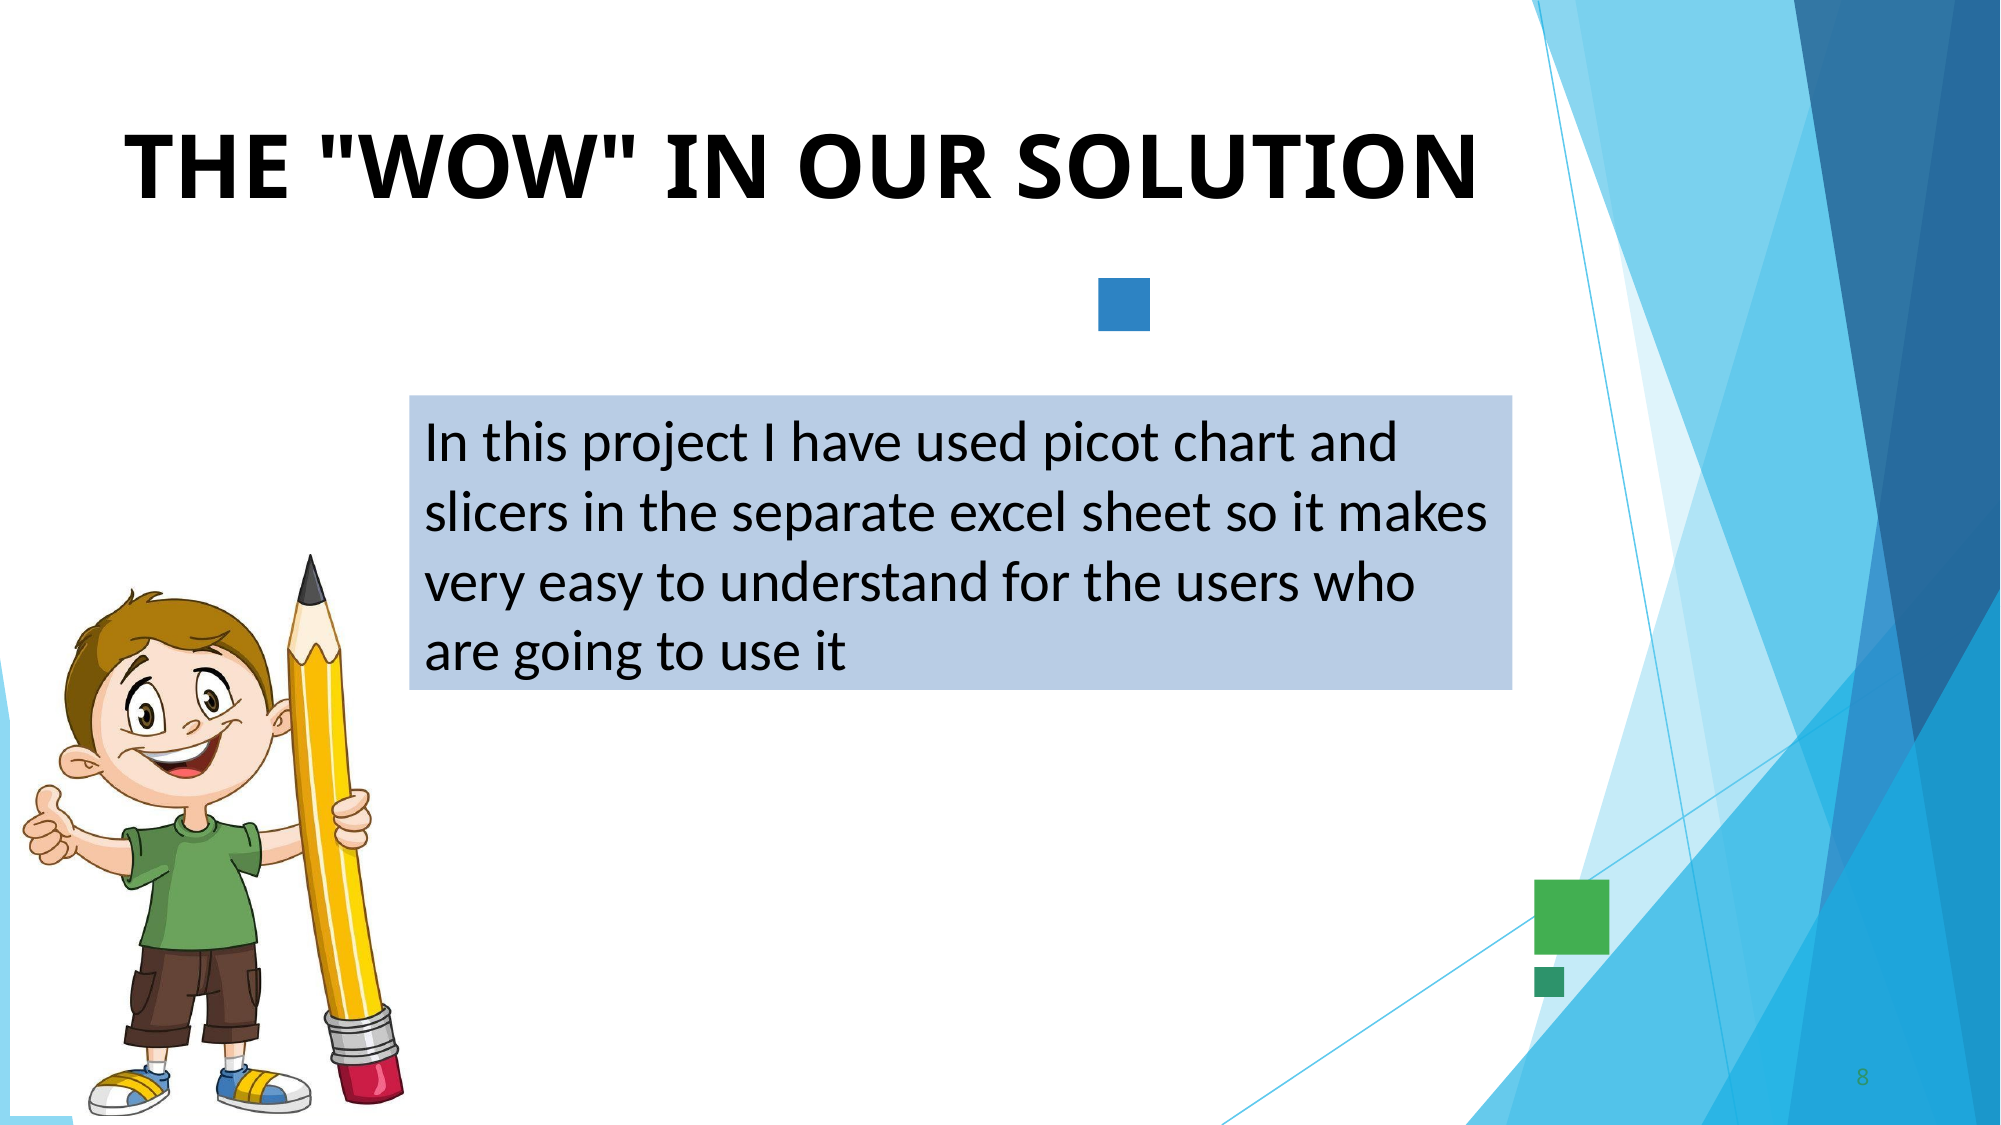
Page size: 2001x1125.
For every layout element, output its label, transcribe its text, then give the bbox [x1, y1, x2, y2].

text_box [1534, 967, 1565, 997]
text_box [1098, 298, 1150, 332]
text_box [449, 386, 1850, 531]
text_box 9 [1849, 1061, 1888, 1095]
picture [10, 554, 416, 1116]
title THE "WOW" IN OUR SOLUTION [121, 107, 1513, 298]
text_box [1534, 879, 1610, 955]
text_box In this project I have used picot chart and slicers in the separate excel sheet so it makes very easy to understand for the users who are going to use it [409, 395, 1513, 690]
